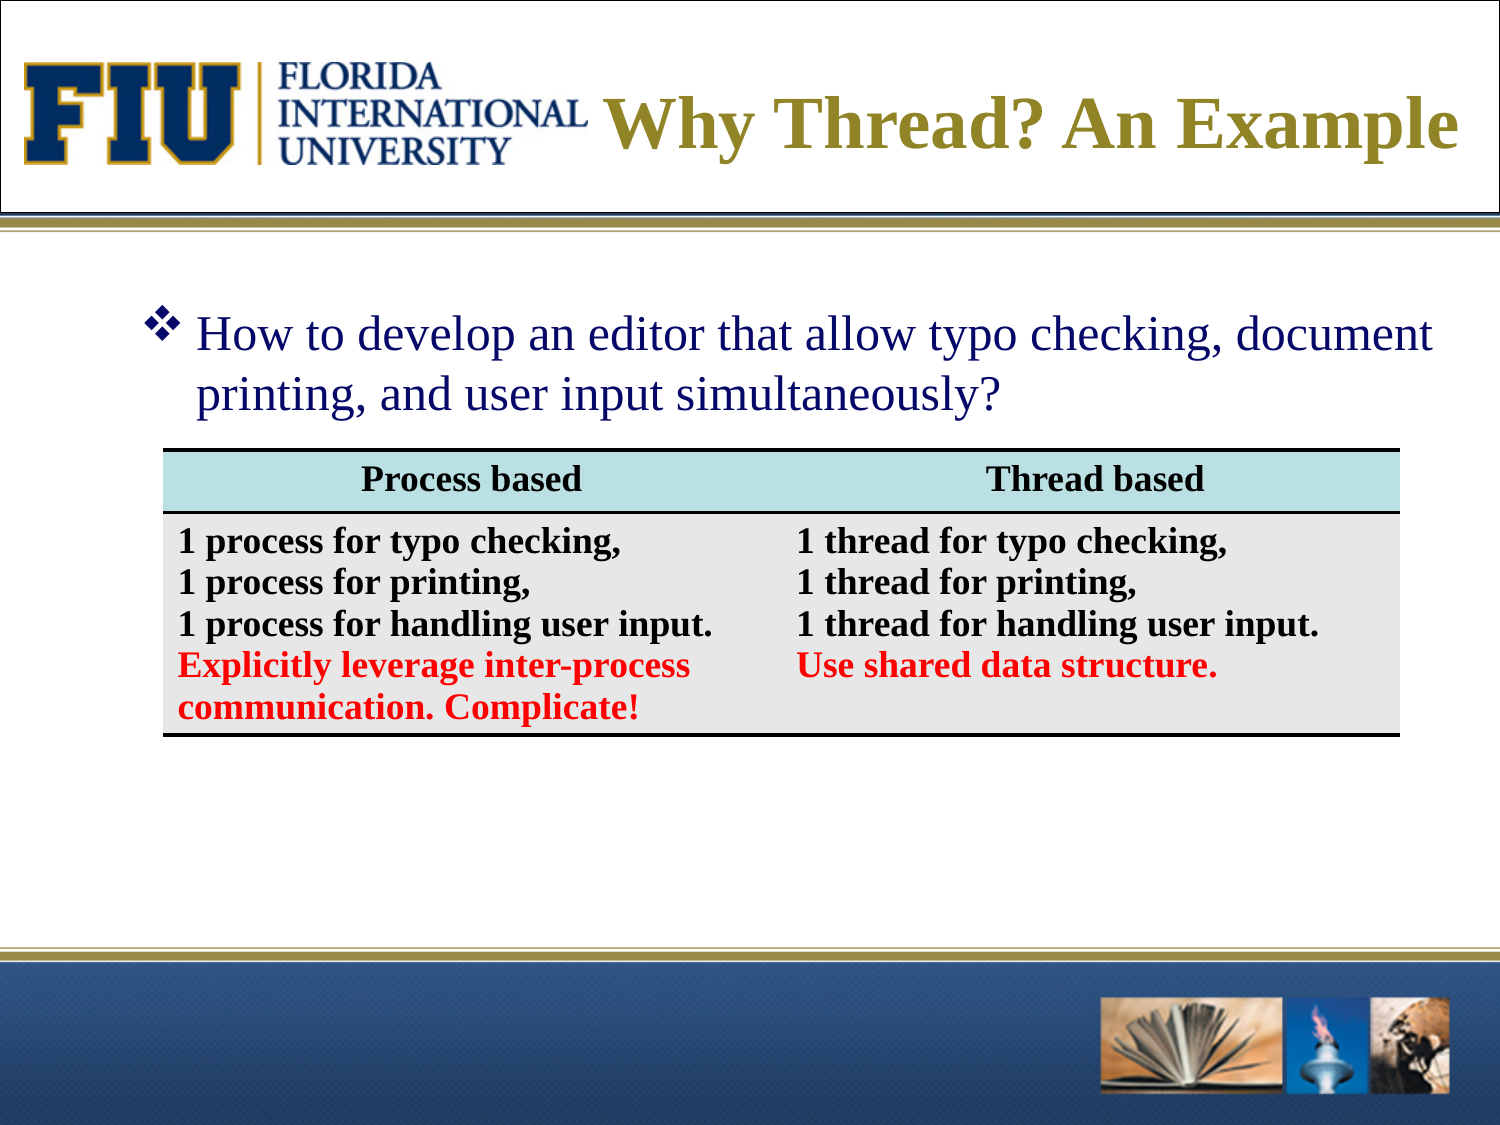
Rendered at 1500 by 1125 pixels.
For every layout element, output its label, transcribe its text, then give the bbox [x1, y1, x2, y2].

table_header Process based [163, 452, 781, 511]
table_cell 1 process for typo checking, 1 process for printing, 1 process for handling user input. Explicitly leverage inter-process communication. Complicate! [163, 514, 781, 733]
picture [0, 213, 1500, 1125]
list How to develop an editor that allow typo checking, document printing, and user input simultaneously? [124, 262, 1463, 913]
picture [24, 62, 387, 165]
table_header Thread based [781, 452, 1400, 511]
table_cell 1 thread for typo checking, 1 thread for printing, 1 thread for handling user input. Use shared data structure. [781, 514, 1400, 733]
title Why Thread? An Example [387, 49, 1476, 188]
